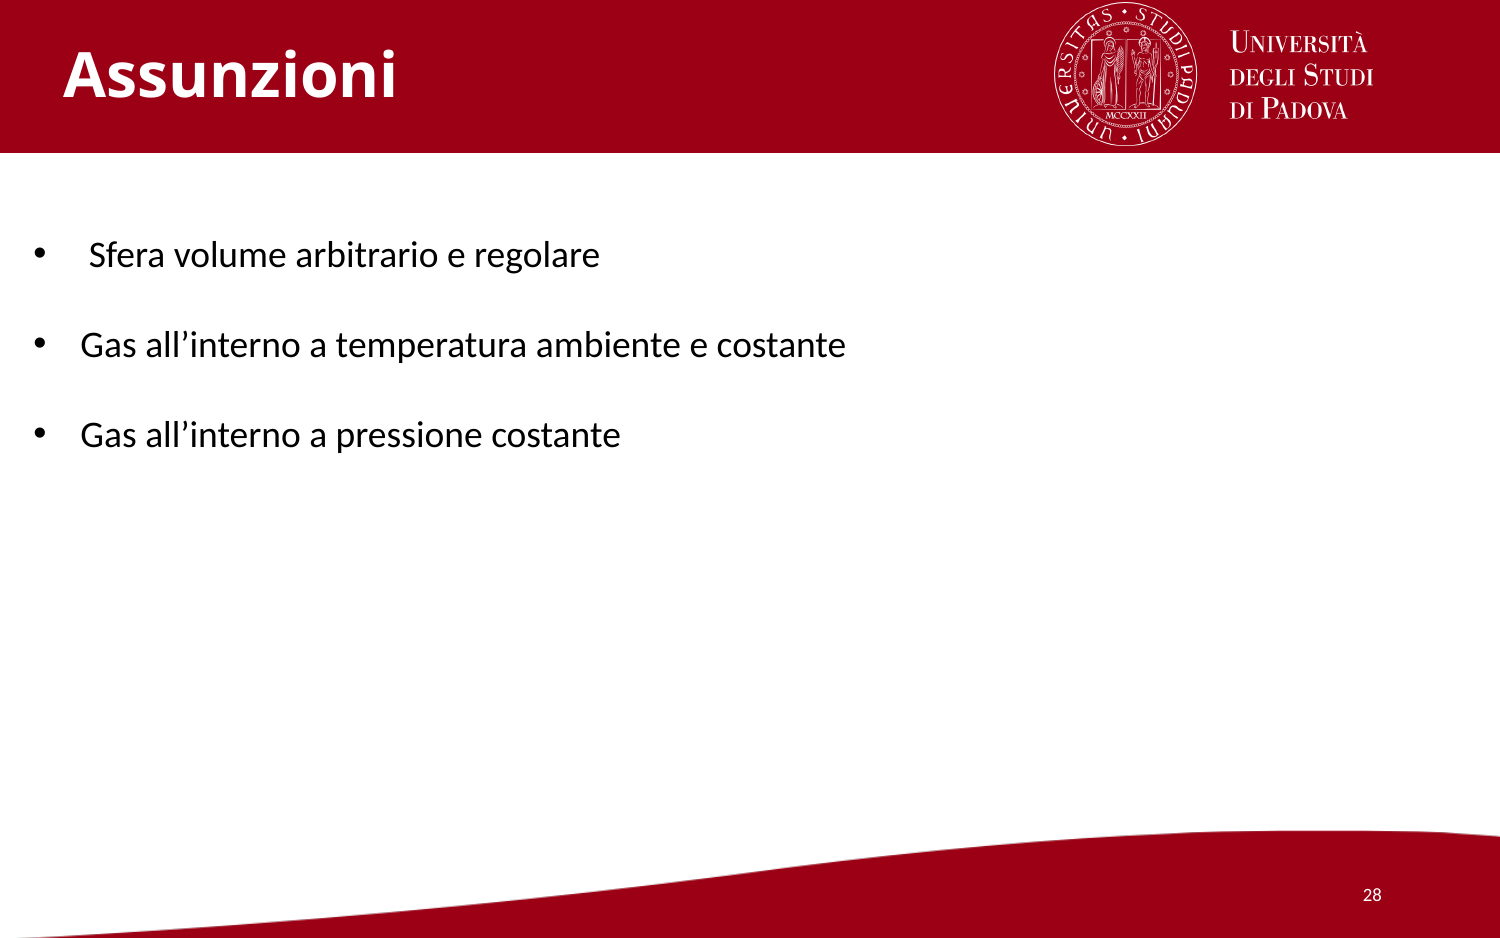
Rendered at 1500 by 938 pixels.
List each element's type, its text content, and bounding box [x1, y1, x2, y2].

text_box Sfera volume arbitrario e regolare Gas all’interno a temperatura ambiente e costante Gas all’interno a pressione costante [18, 222, 1500, 553]
picture [0, 830, 1500, 938]
picture [0, 0, 1500, 153]
